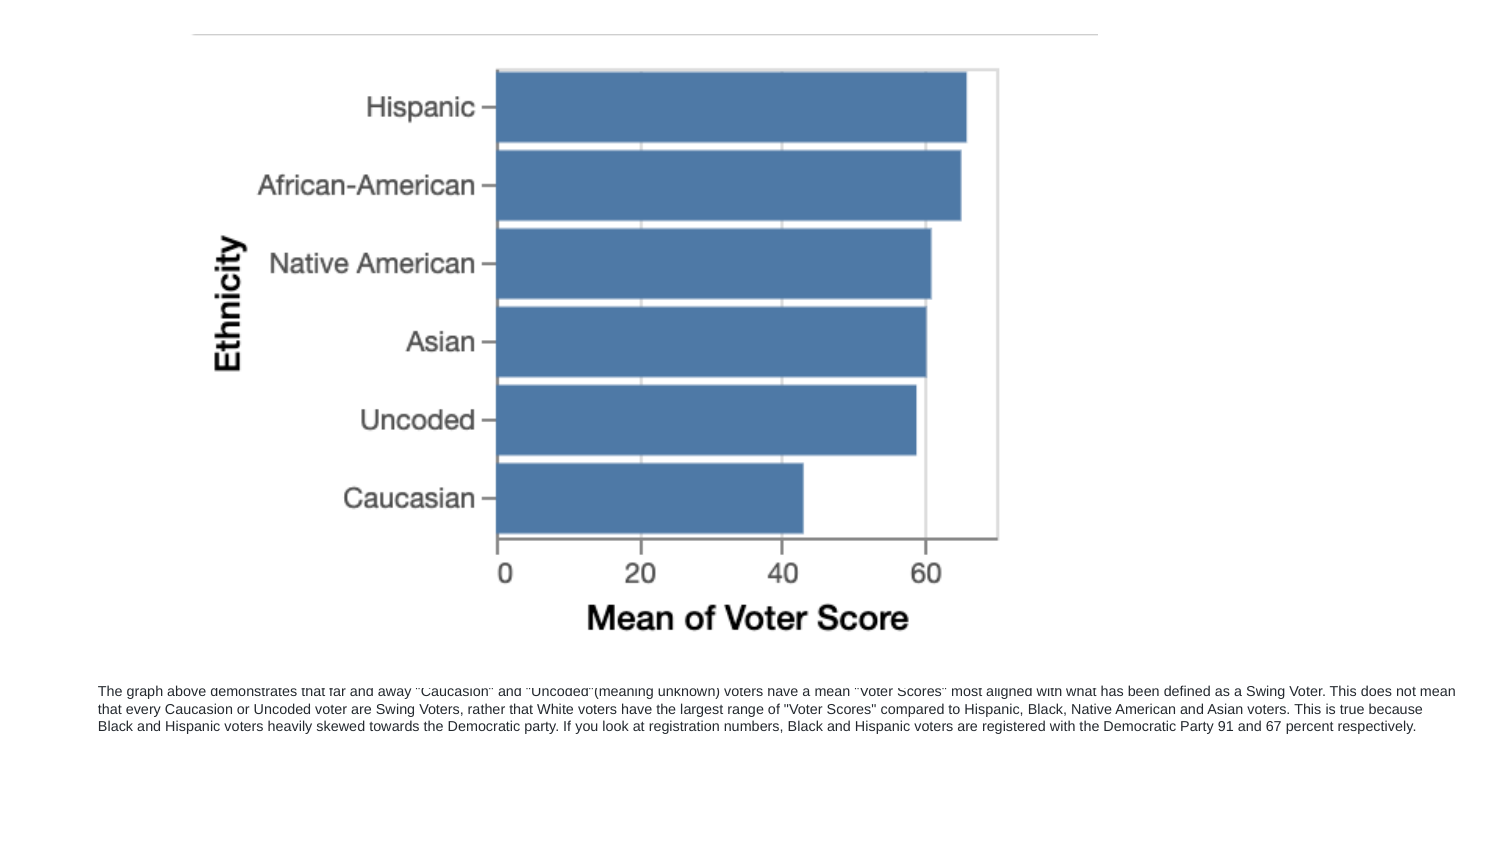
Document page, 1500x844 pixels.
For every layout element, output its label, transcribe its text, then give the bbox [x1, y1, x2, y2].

picture [181, 34, 1098, 689]
title The graph above demonstrates that far and away "Caucasion" and "Uncoded"(meaning unknown) voters have a mean "Voter Scores" most aligned with what has been defined as a Swing Voter. This does not mean that every Caucasion or Uncoded voter are Swing Voters, rather that White voters have the largest range of "Voter Scores" compared to Hispanic, Black, Native American and Asian voters. This is true because Black and Hispanic voters heavily skewed towards the Democratic party. If you look at registration numbers, Black and Hispanic voters are registered with the Democratic Party 91 and 67 percent respectively. [82, 667, 1481, 762]
